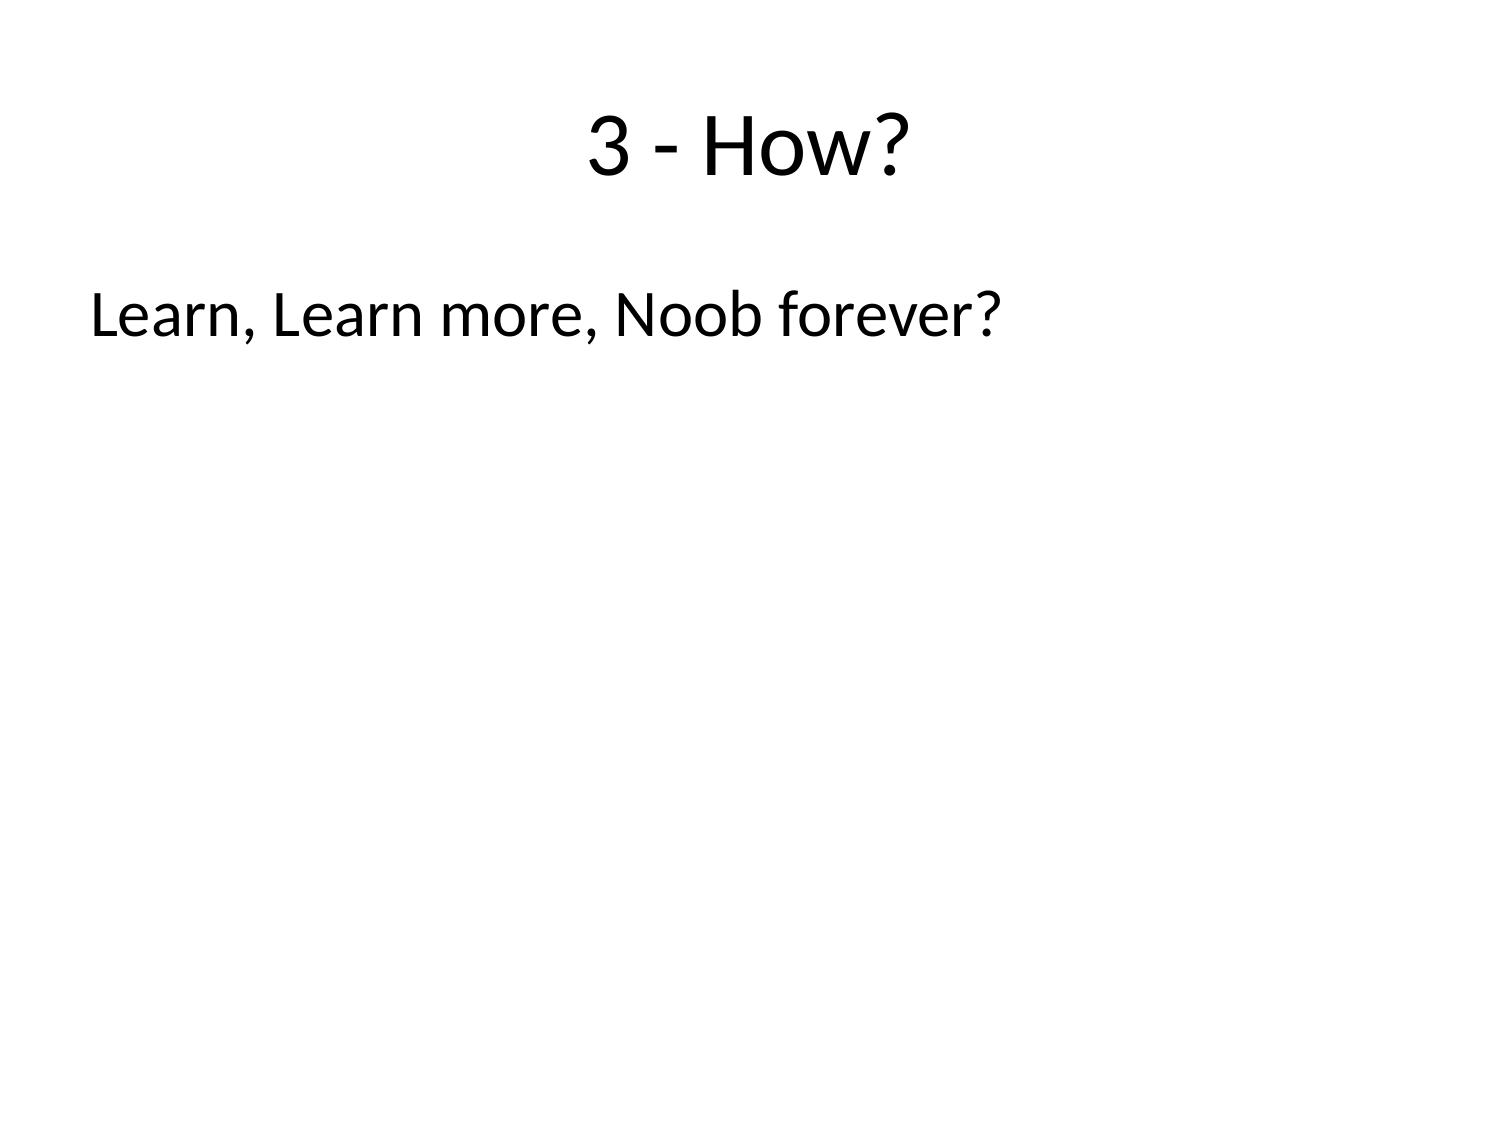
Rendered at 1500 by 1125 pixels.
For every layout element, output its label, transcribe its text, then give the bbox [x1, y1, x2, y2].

title 3 - How? [75, 45, 1425, 233]
list Learn, Learn more, Noob forever? [75, 262, 1425, 1005]
